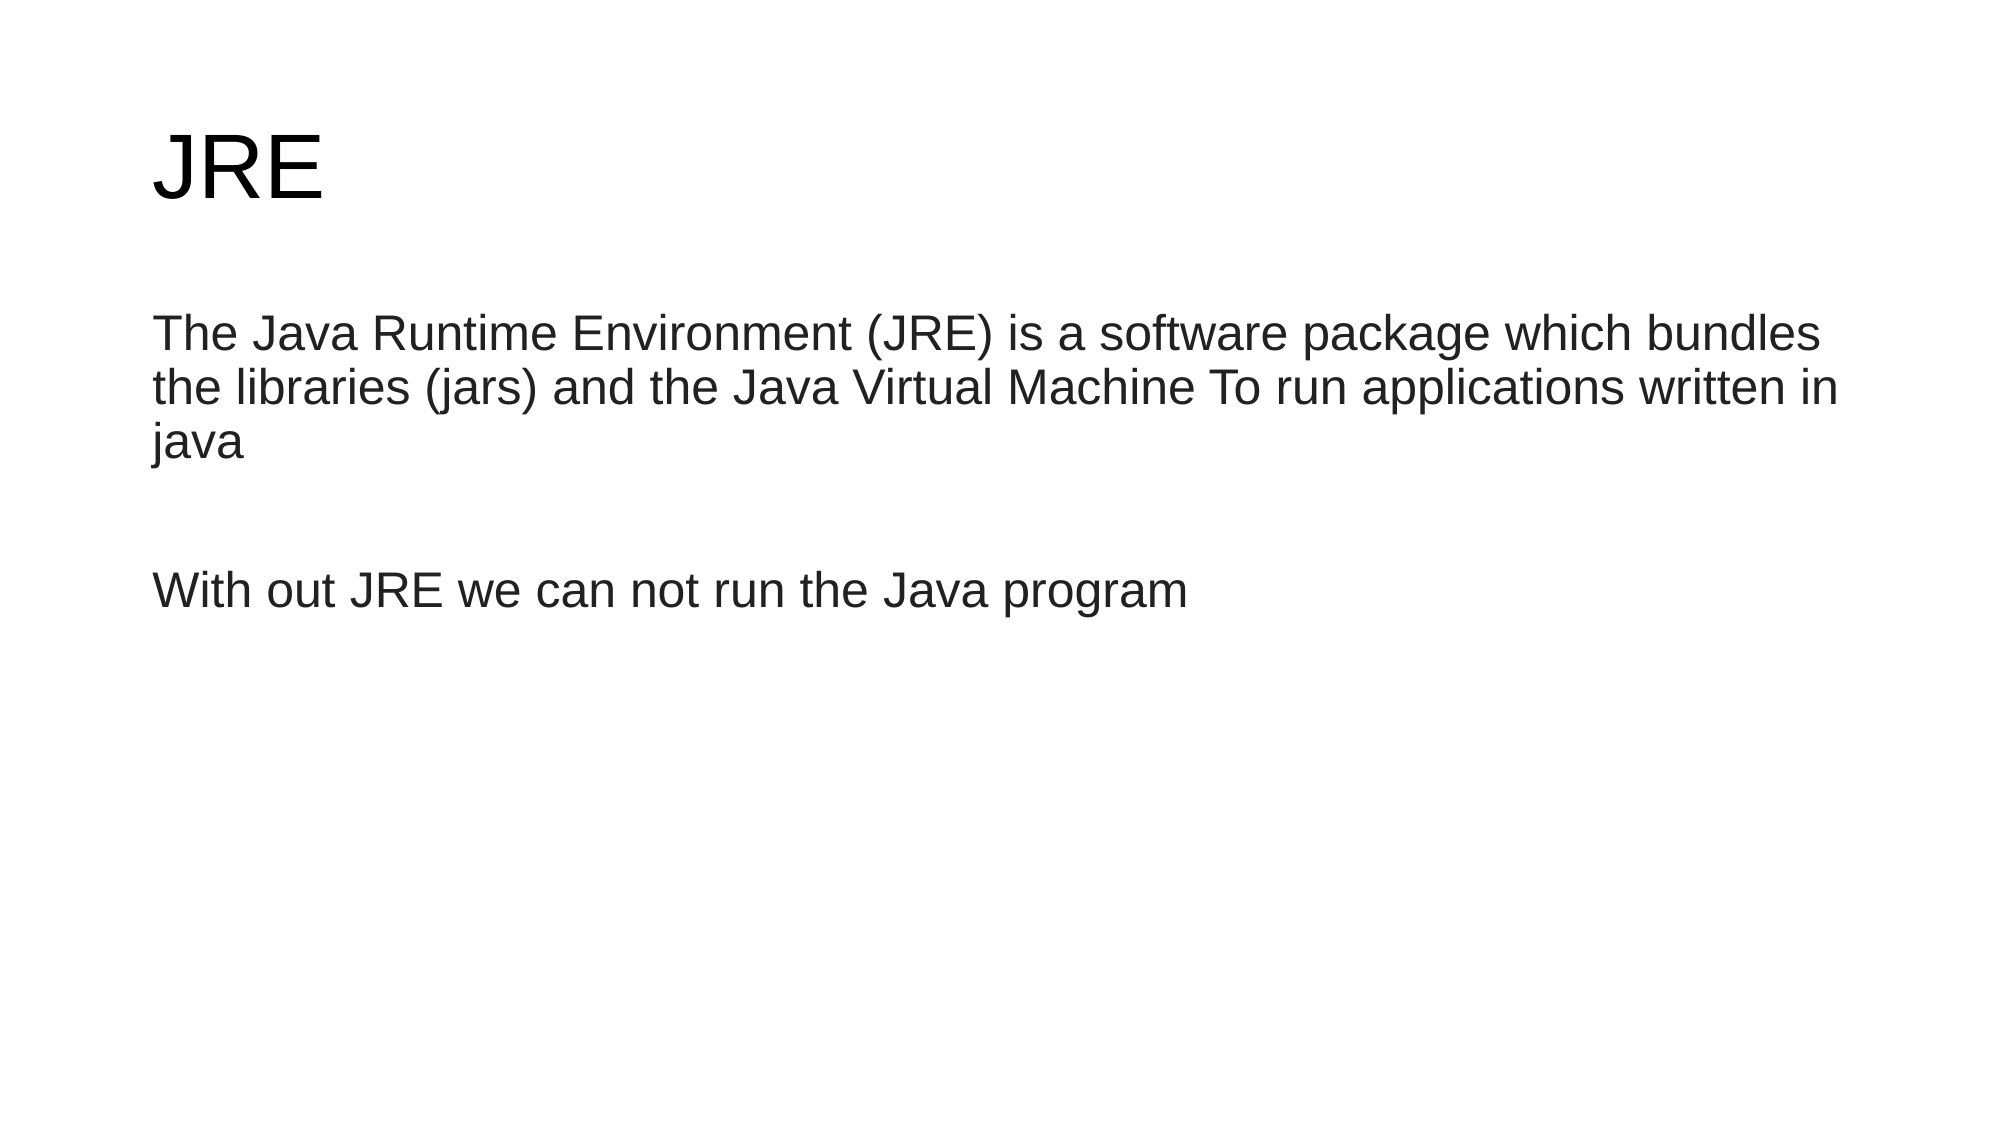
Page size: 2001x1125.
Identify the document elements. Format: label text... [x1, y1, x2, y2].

title JRE [137, 59, 1863, 278]
list The Java Runtime Environment (JRE) is a software package which bundles the libraries (jars) and the Java Virtual Machine To run applications written in java With out JRE we can not run the Java program [137, 299, 1863, 1014]
